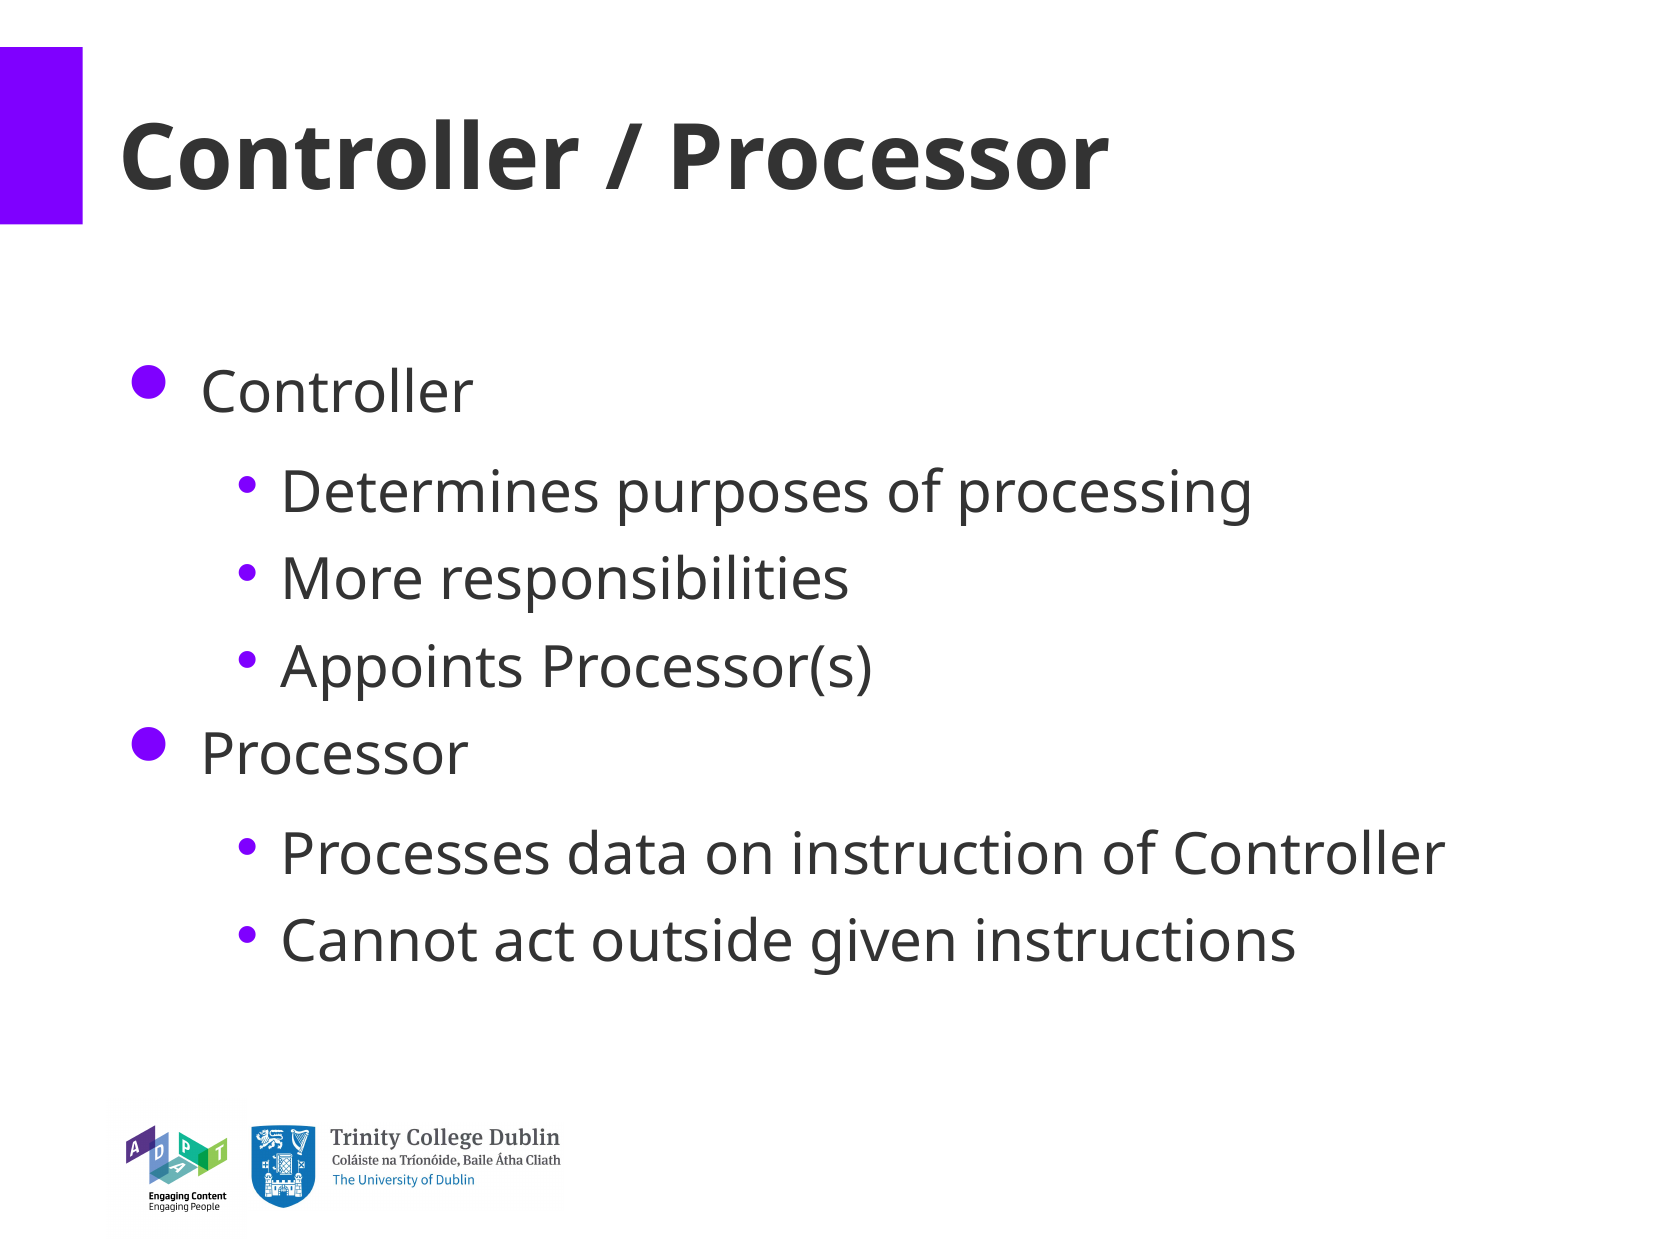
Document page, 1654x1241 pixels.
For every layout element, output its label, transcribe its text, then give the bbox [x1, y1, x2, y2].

text_box Controller Determines purposes of processing More responsibilities Appoints Processor(s) Processor Processes data on instruction of Controller Cannot act outside given instructions [118, 354, 1536, 1074]
picture [106, 1098, 247, 1239]
picture [248, 1122, 564, 1211]
text_box Controller / Processor [118, 49, 1571, 257]
